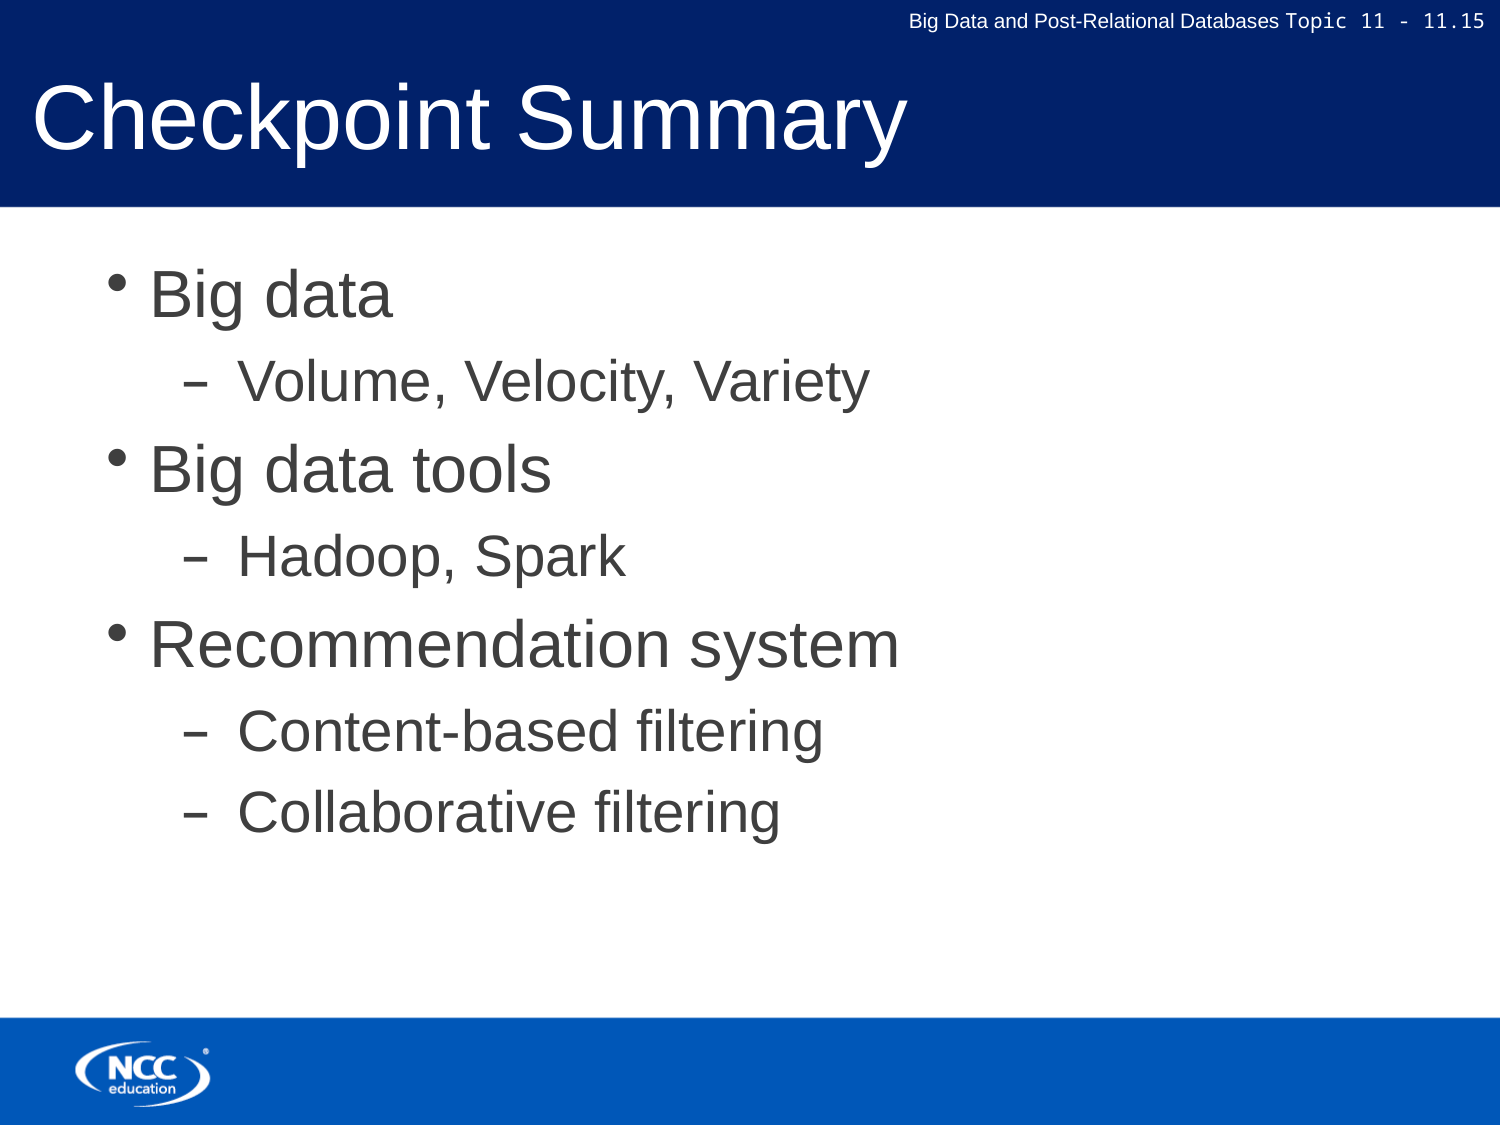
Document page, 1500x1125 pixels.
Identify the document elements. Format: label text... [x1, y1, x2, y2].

picture [0, 0, 1500, 1125]
title Checkpoint Summary [16, 19, 1459, 207]
list Big data Volume, Velocity, Variety Big data tools Hadoop, Spark Recommendation system Content-based filtering Collaborative filtering [47, 243, 1500, 953]
